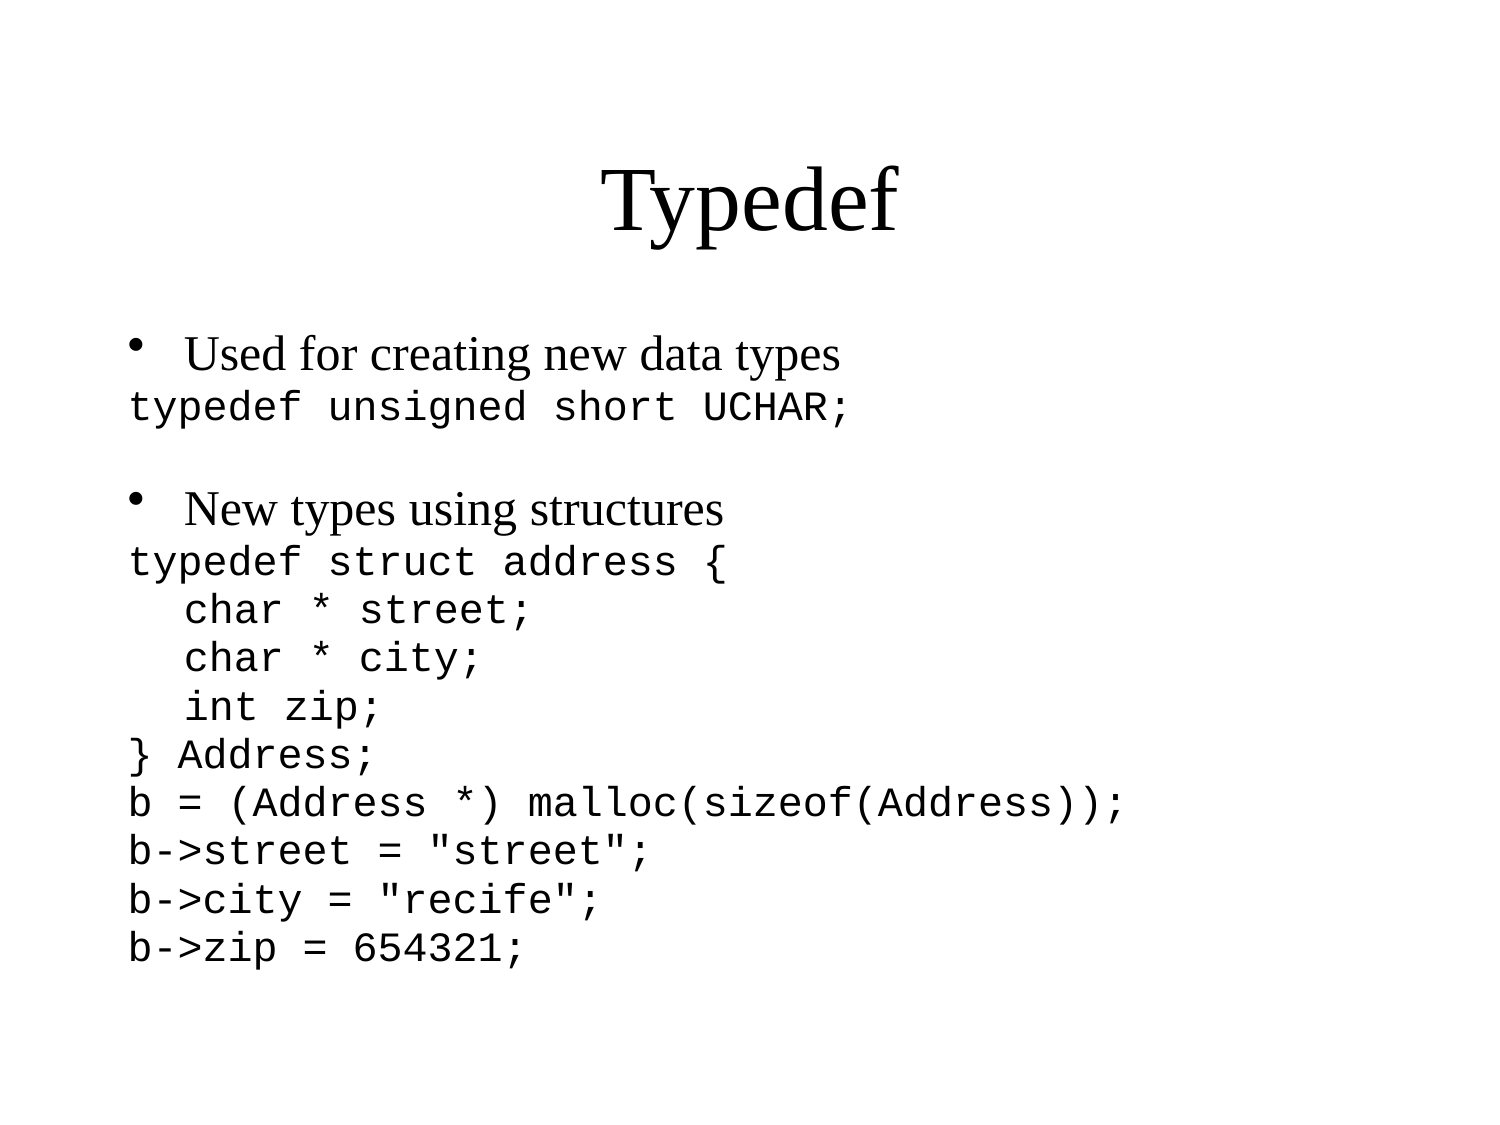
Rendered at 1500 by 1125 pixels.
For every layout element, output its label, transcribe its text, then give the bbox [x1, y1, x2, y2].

title Typedef [112, 99, 1388, 288]
list Used for creating new data types typedef unsigned short UCHAR; New types using structures typedef struct address { char * street; char * city; int zip; } Address; b = (Address *) malloc(sizeof(Address)); b->street = "street"; b->city = "recife"; b->zip = 654321; [112, 324, 1388, 1000]
